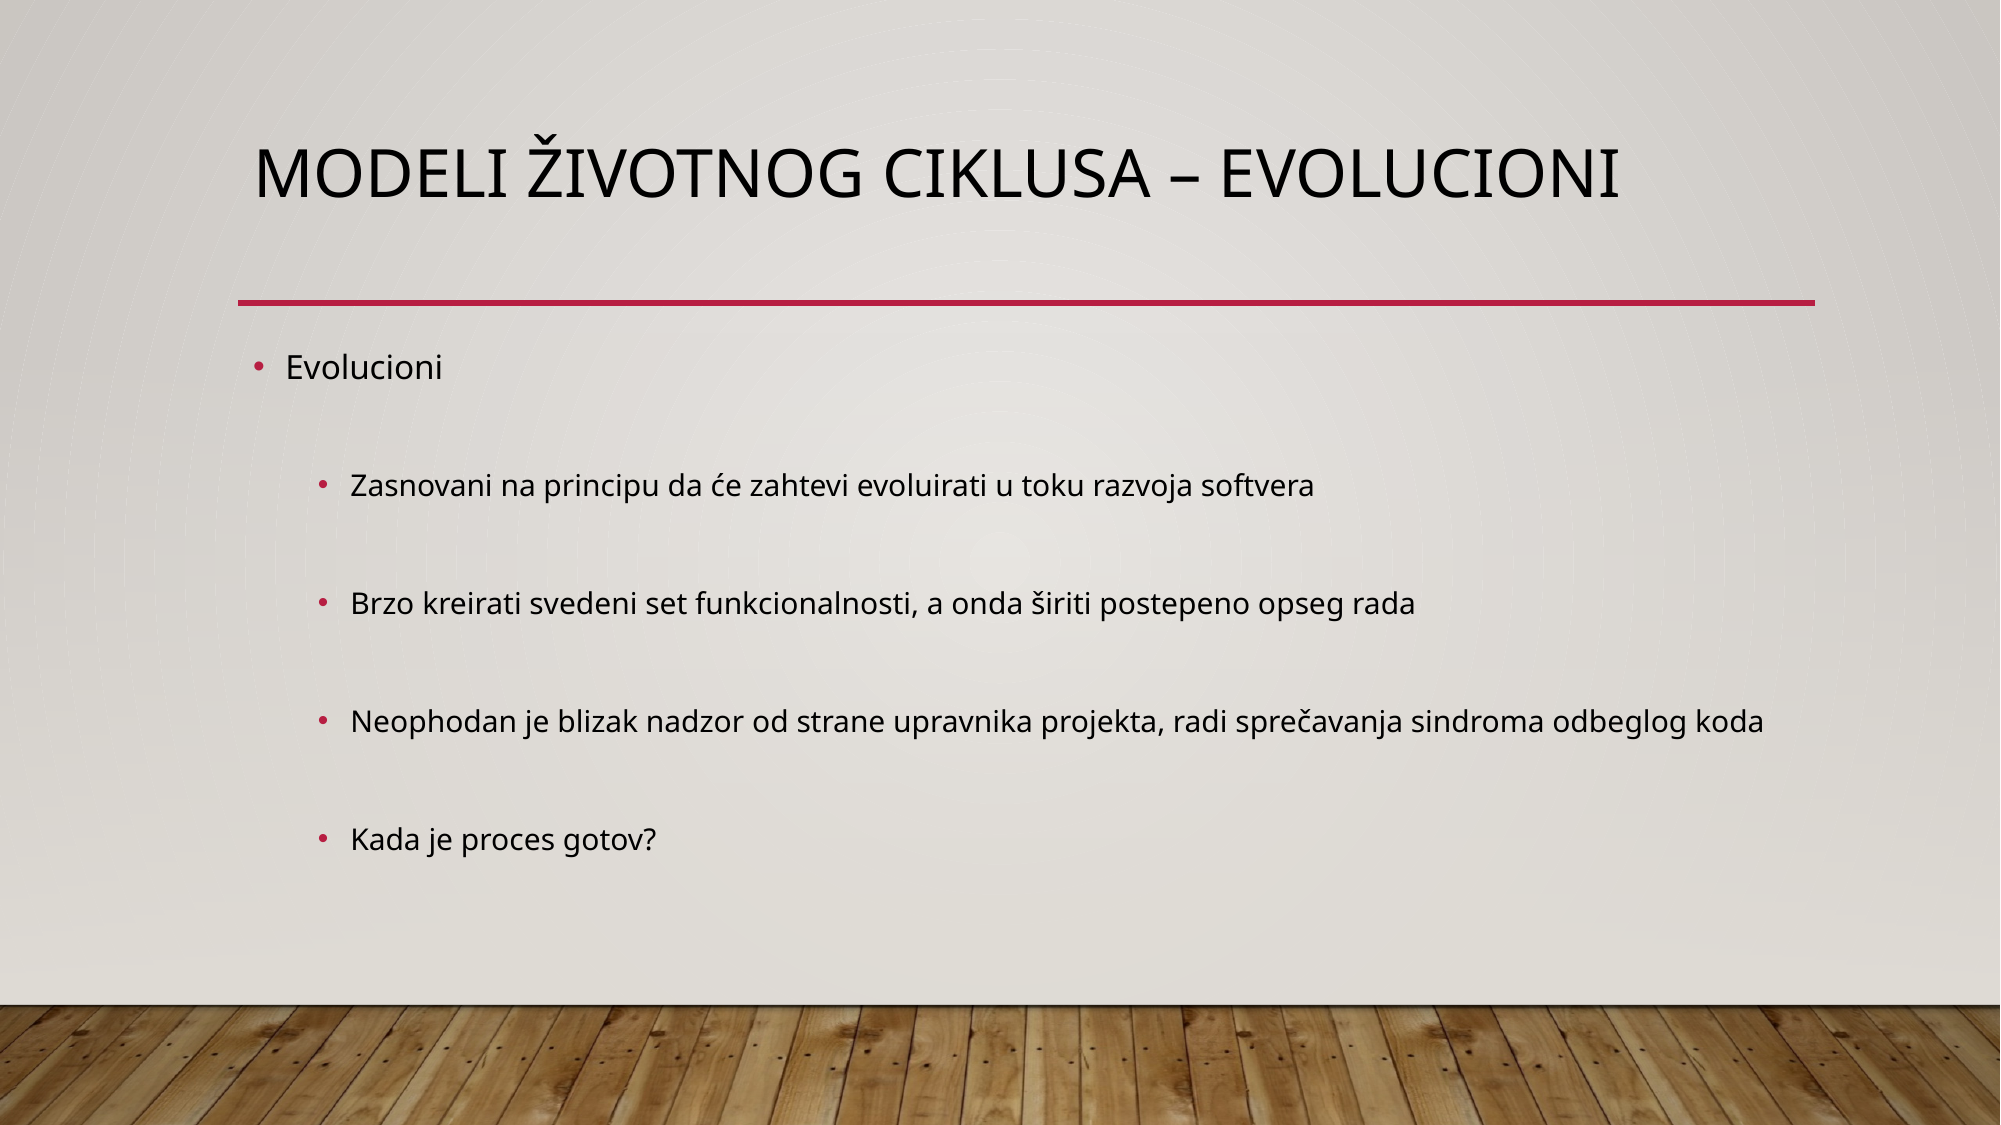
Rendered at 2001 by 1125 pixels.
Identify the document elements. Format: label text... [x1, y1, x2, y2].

picture [0, 1005, 2000, 1125]
list Evolucioni Zasnovani na principu da će zahtevi evoluirati u toku razvoja softvera Brzo kreirati svedeni set funkcionalnosti, a onda širiti postepeno opseg rada Neophodan je blizak nadzor od strane upravnika projekta, radi sprečavanja sindroma odbeglog koda Kada je proces gotov? [238, 330, 1814, 897]
title Modeli životnog ciklusa – EVOLUCIONI [238, 131, 1814, 305]
